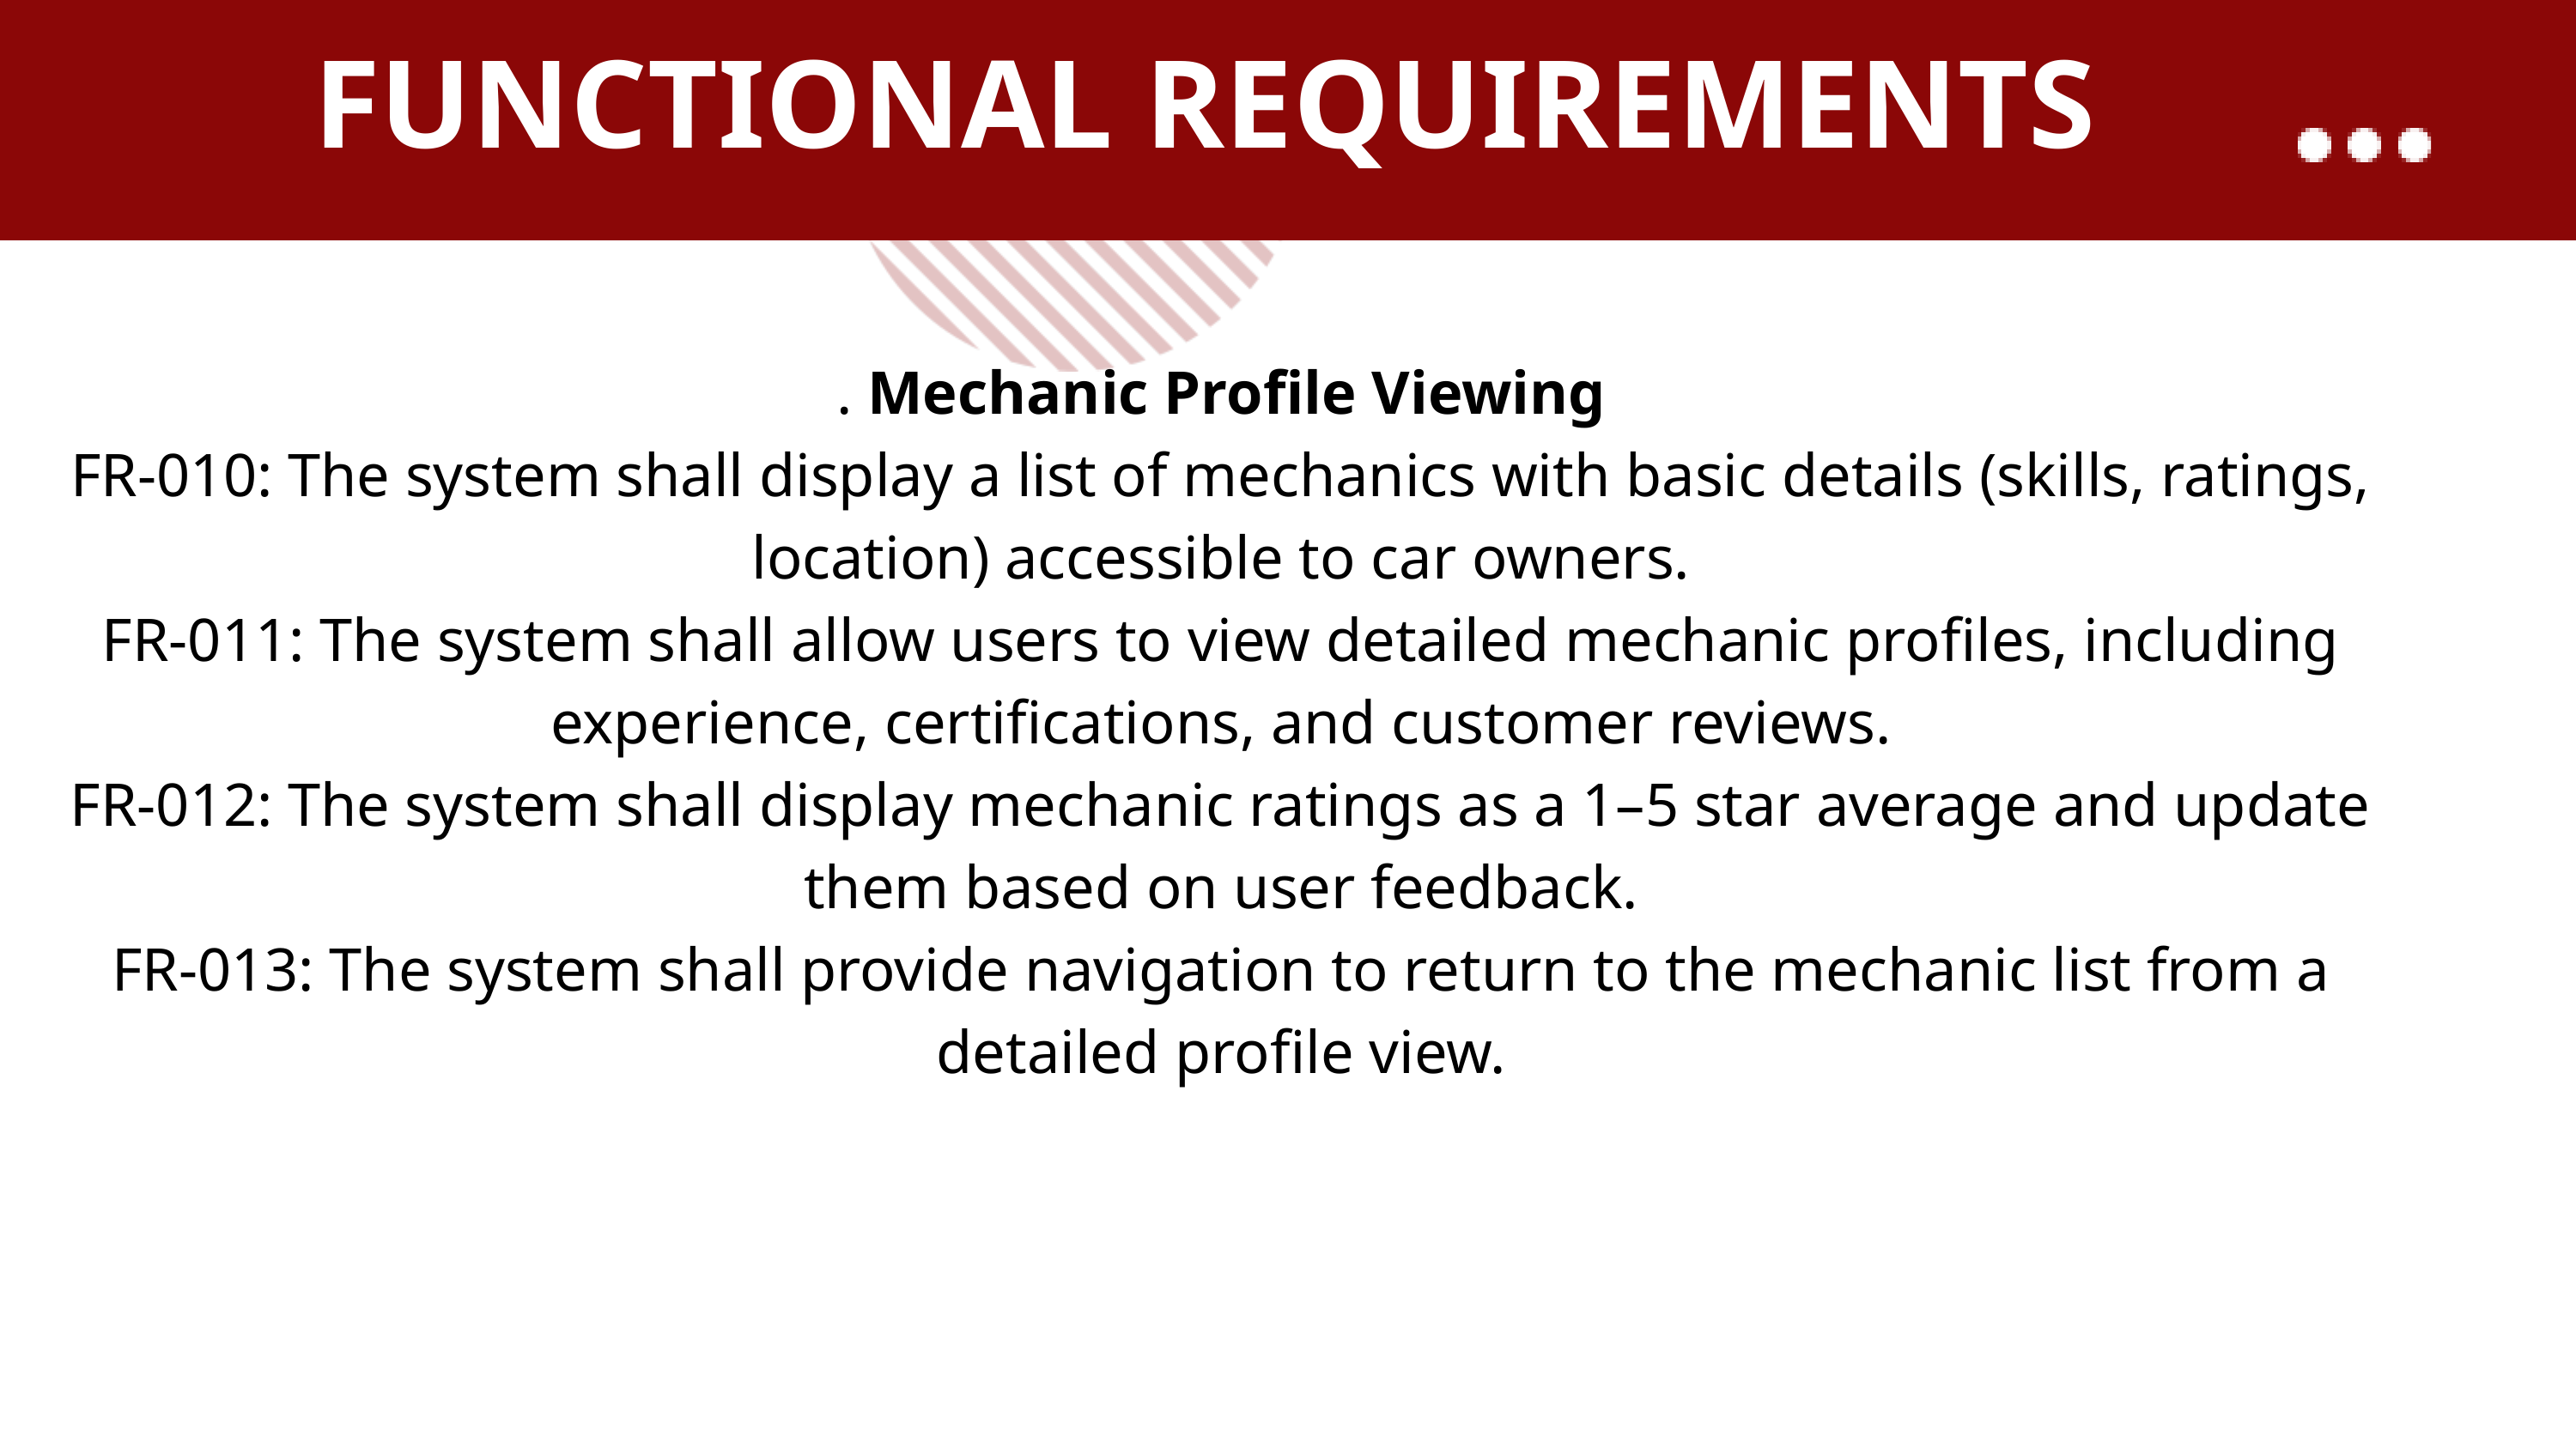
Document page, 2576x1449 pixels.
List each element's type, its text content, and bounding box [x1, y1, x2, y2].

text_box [0, 0, 2576, 240]
text_box . Mechanic Profile Viewing FR-010: The system shall display a list of mechanics with basic details (skills, ratings, location) accessible to car owners. FR-011: The system shall allow users to view detailed mechanic profiles, including experience, certifications, and customer reviews. FR-012: The system shall display mechanic ratings as a 1–5 star average and update them based on user feedback. FR-013: The system shall provide navigation to return to the mechanic list from a detailed profile view. [0, 343, 2443, 1086]
text_box [848, 250, 1303, 343]
